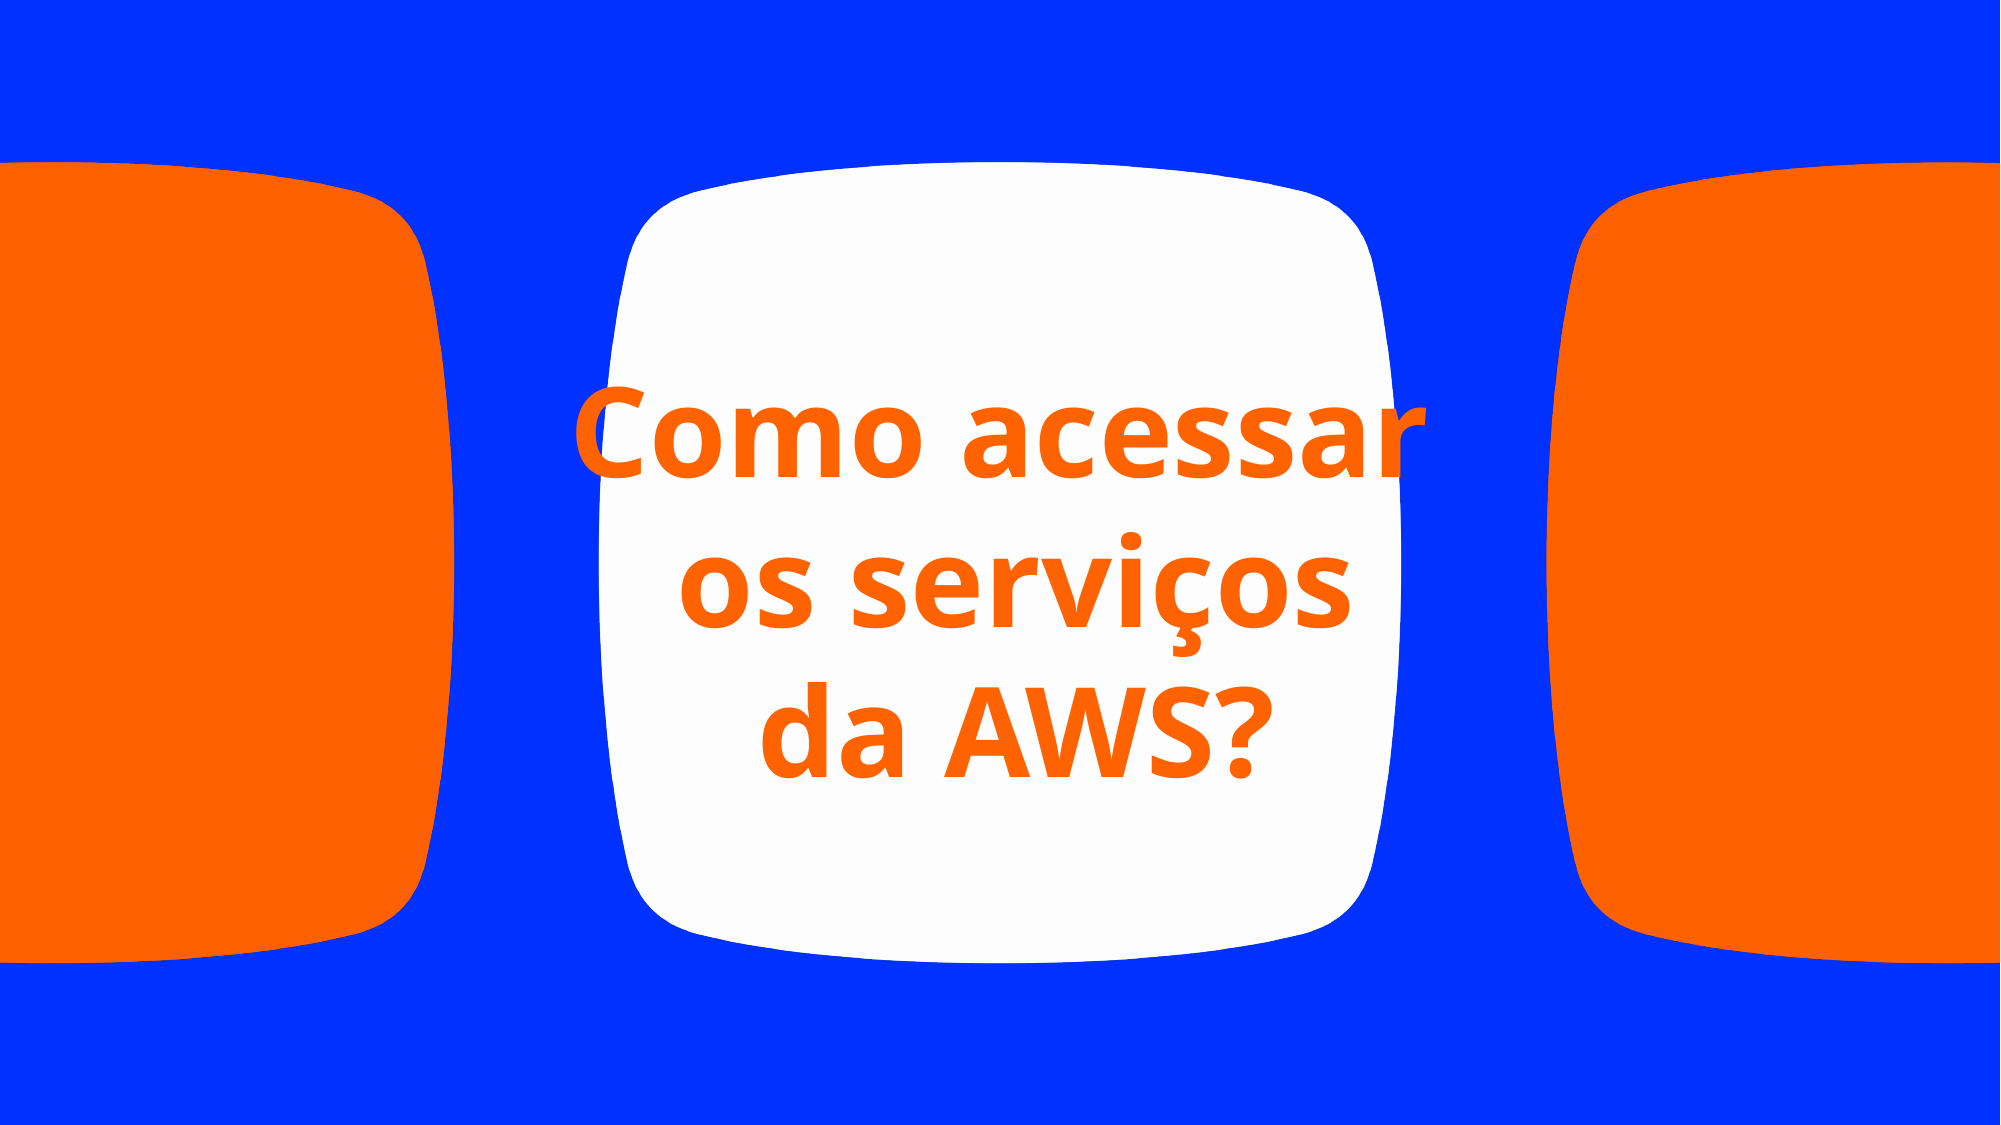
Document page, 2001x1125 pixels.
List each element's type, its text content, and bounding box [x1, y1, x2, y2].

list Como acessar os serviços da AWS? [501, 338, 1499, 817]
picture [569, 817, 1431, 995]
picture [1517, 131, 2001, 995]
picture [569, 130, 1431, 338]
picture [0, 130, 484, 995]
